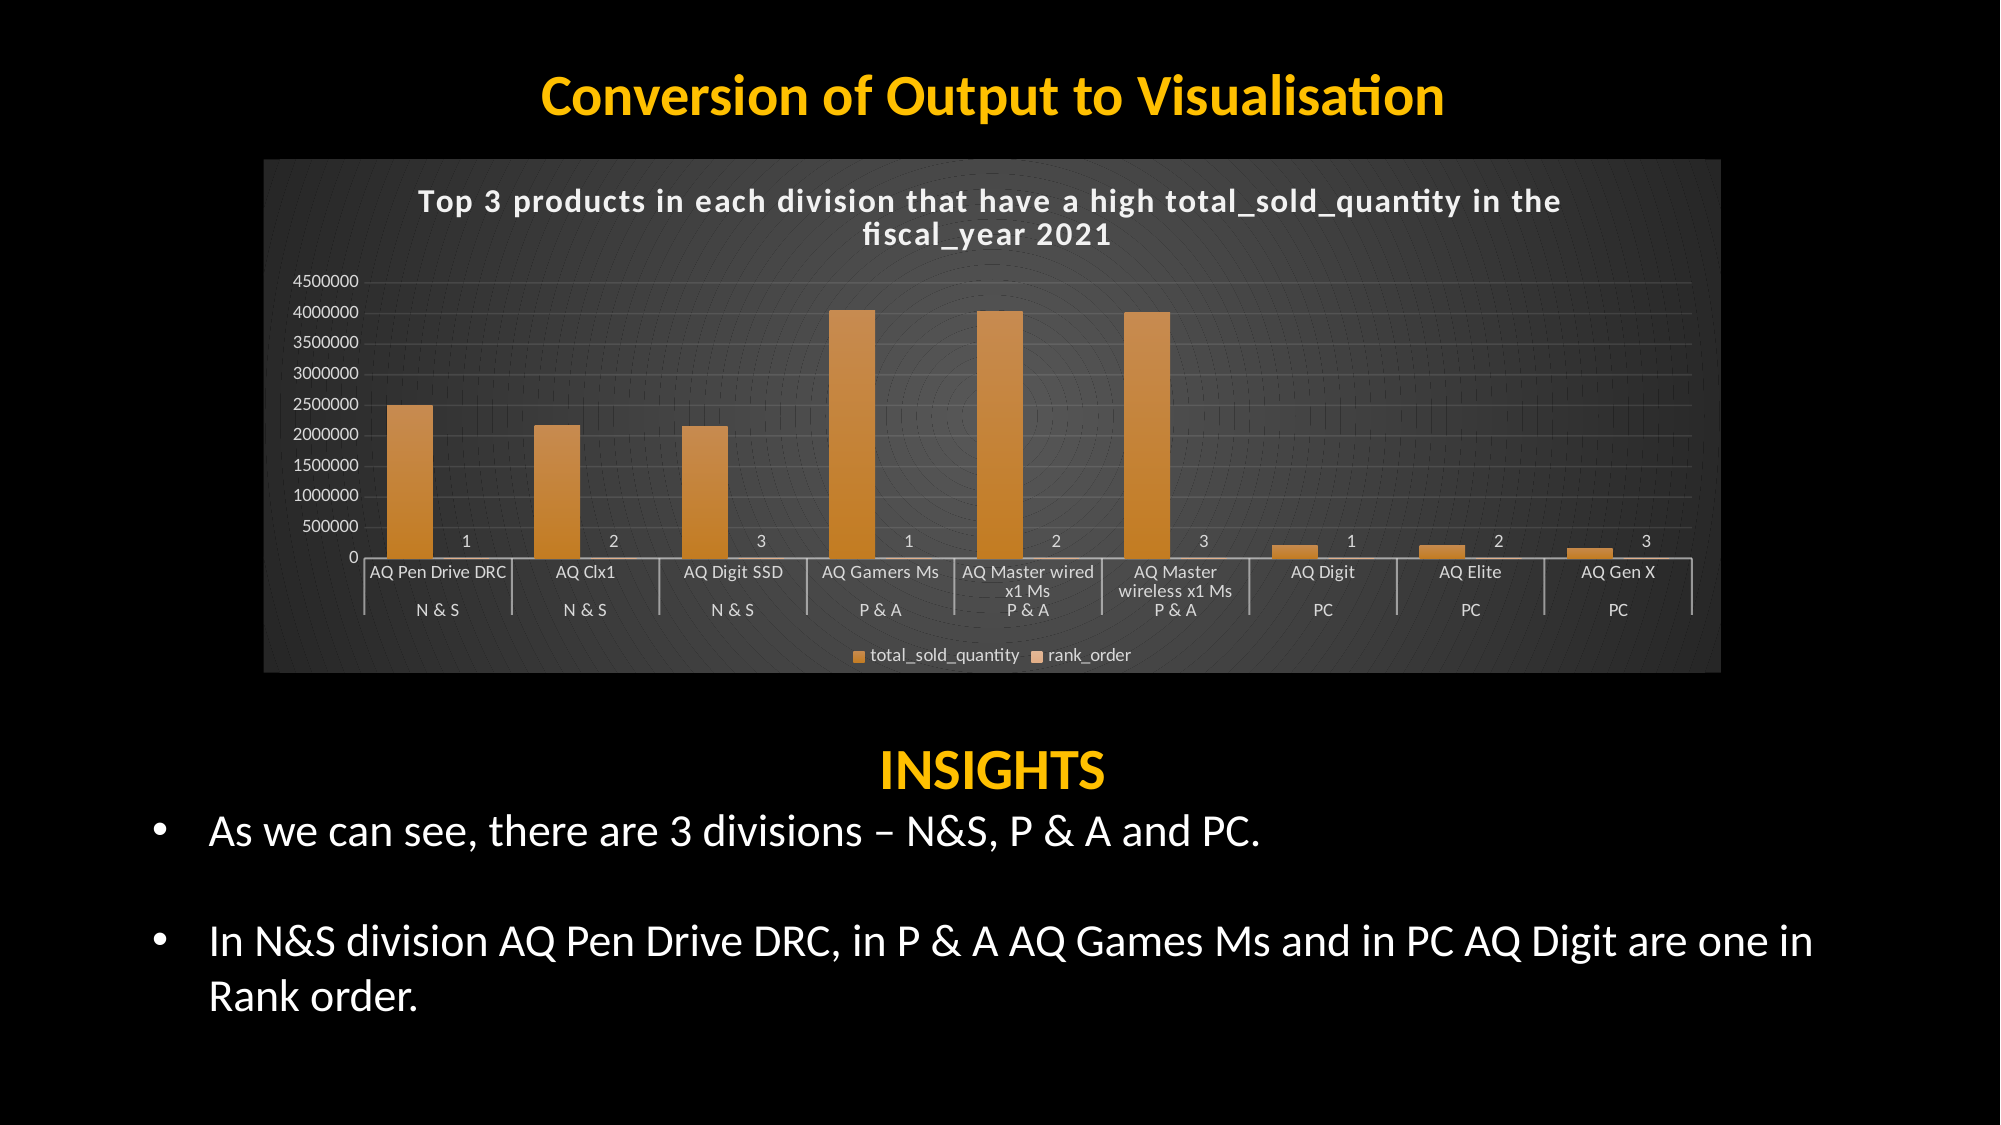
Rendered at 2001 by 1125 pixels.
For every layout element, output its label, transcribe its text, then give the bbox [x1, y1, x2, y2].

title Conversion of Output to Visualisation [137, 34, 1863, 160]
chart [263, 159, 1721, 673]
text_box INSIGHTS As we can see, there are 3 divisions – N&S, P & A and PC. In N&S division AQ Pen Drive DRC, in P & A AQ Games Ms and in PC AQ Digit are one in Rank order. [137, 723, 1863, 1029]
